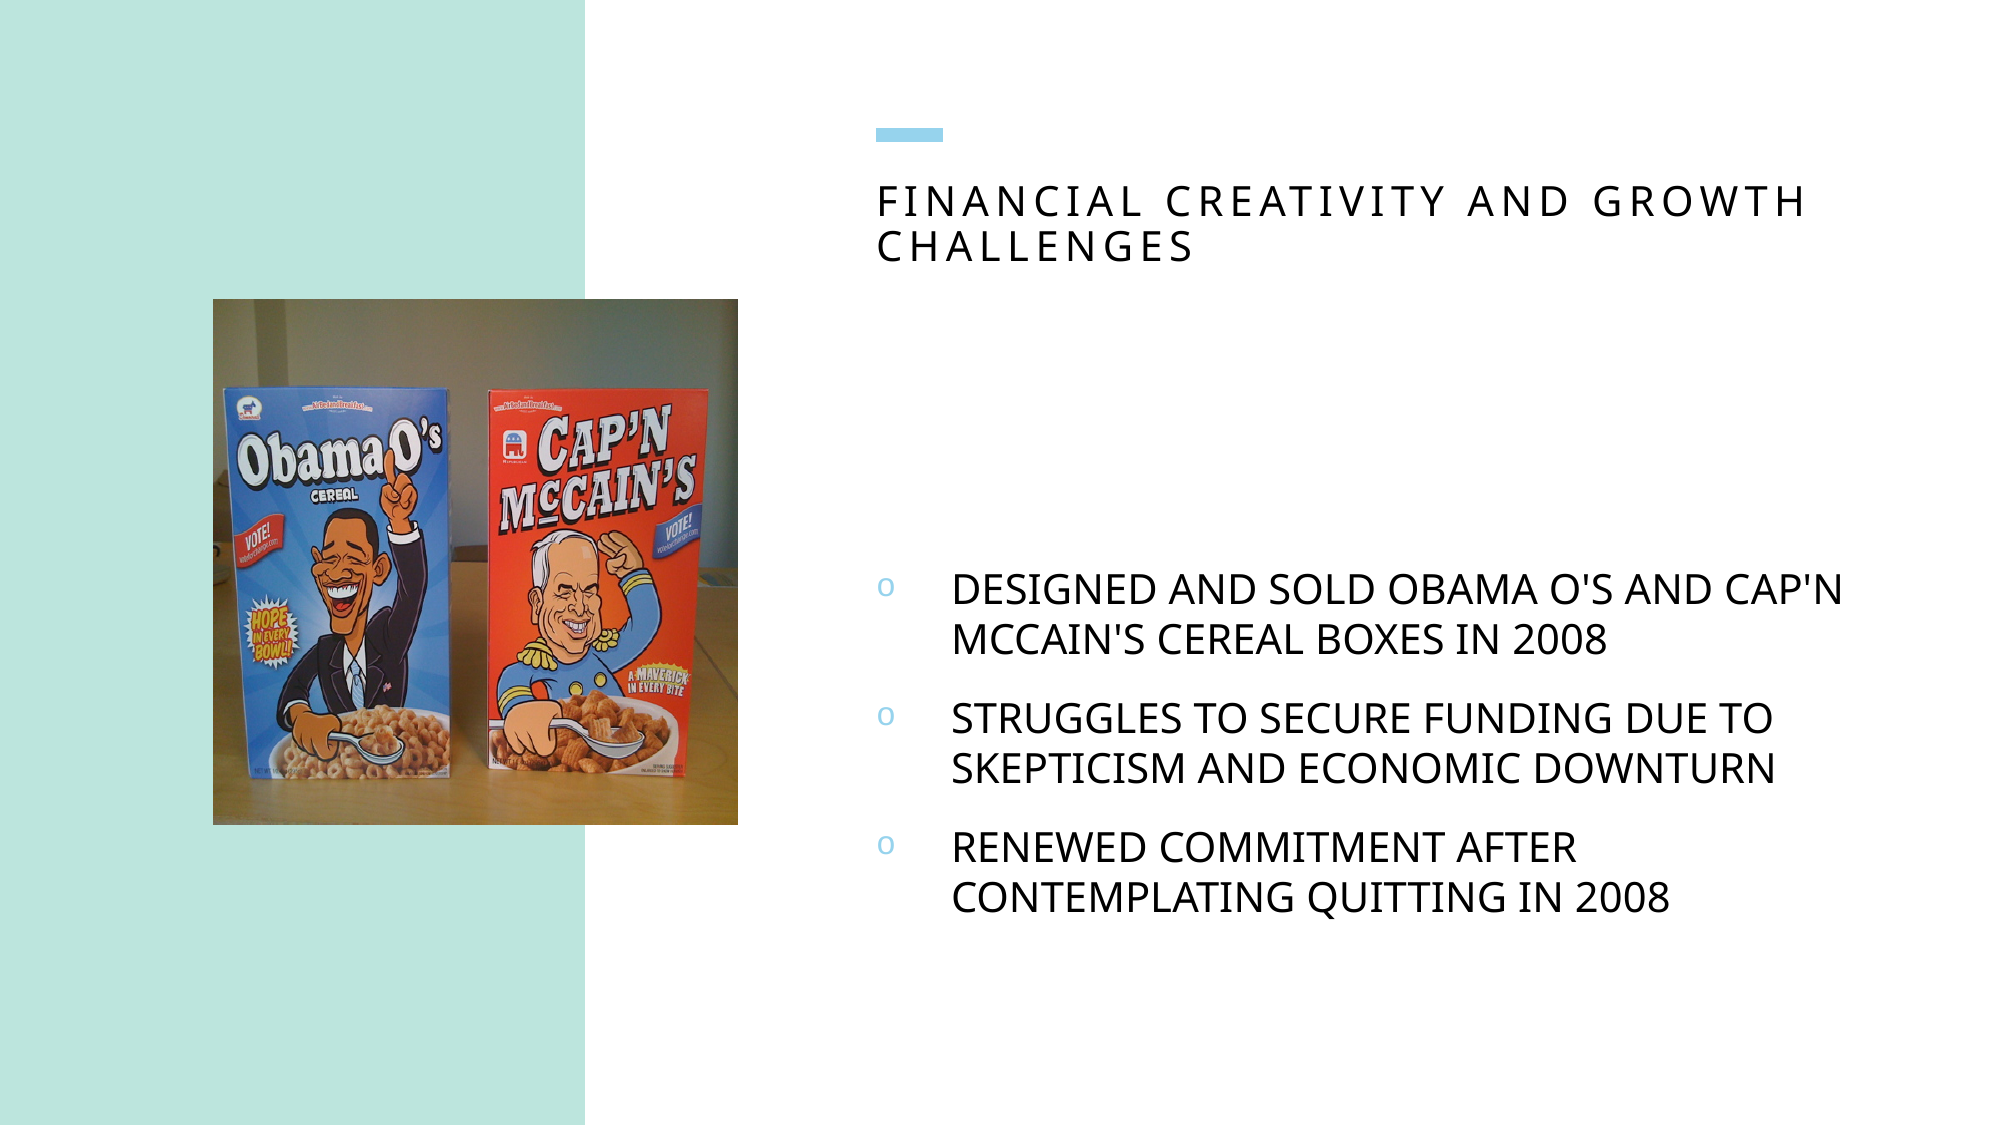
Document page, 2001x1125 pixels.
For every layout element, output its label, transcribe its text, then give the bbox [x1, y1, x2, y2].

title Financial Creativity and Growth Challenges [876, 179, 1896, 368]
picture [212, 299, 738, 825]
list Designed and sold Obama O's and Cap'n McCain's cereal boxes in 2008 Struggles to secure funding due to skepticism and economic downturn Renewed commitment after contemplating quitting in 2008 [876, 562, 1896, 1125]
